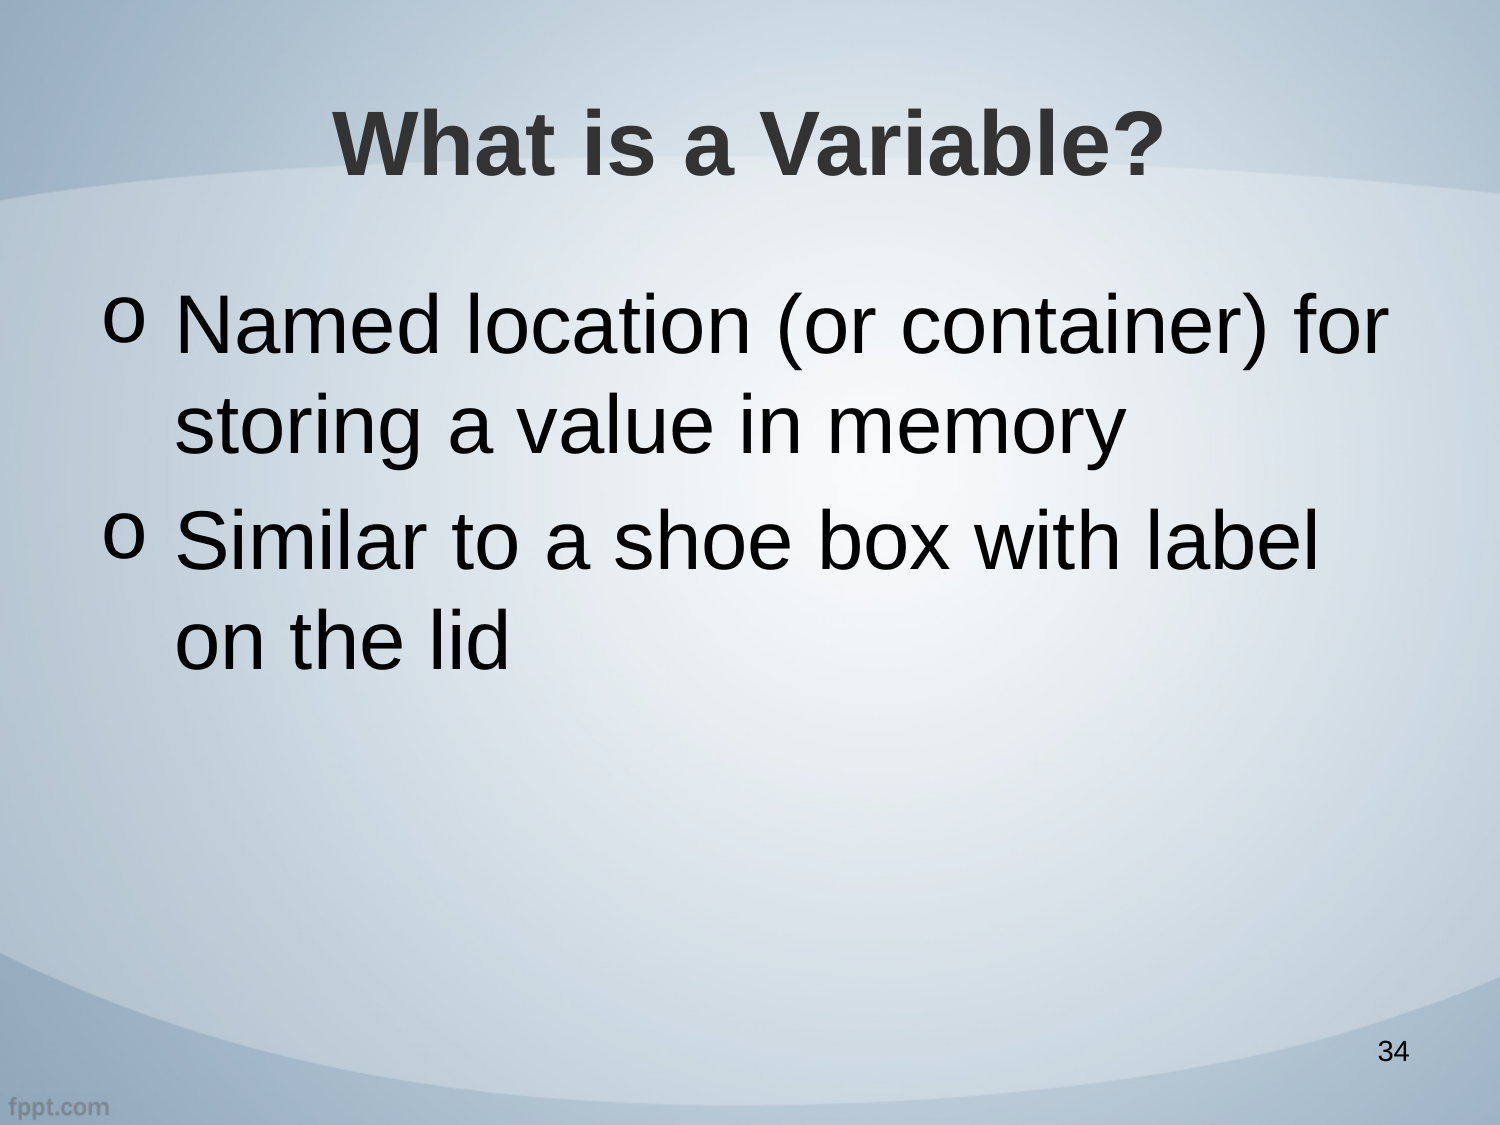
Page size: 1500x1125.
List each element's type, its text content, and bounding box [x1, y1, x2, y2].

title What is a Variable? [75, 45, 1425, 233]
slide_number 34 [1074, 1024, 1425, 1103]
picture [0, 0, 1500, 1125]
list Named location (or container) for storing a value in memory Similar to a shoe box with label on the lid [75, 262, 1425, 1071]
